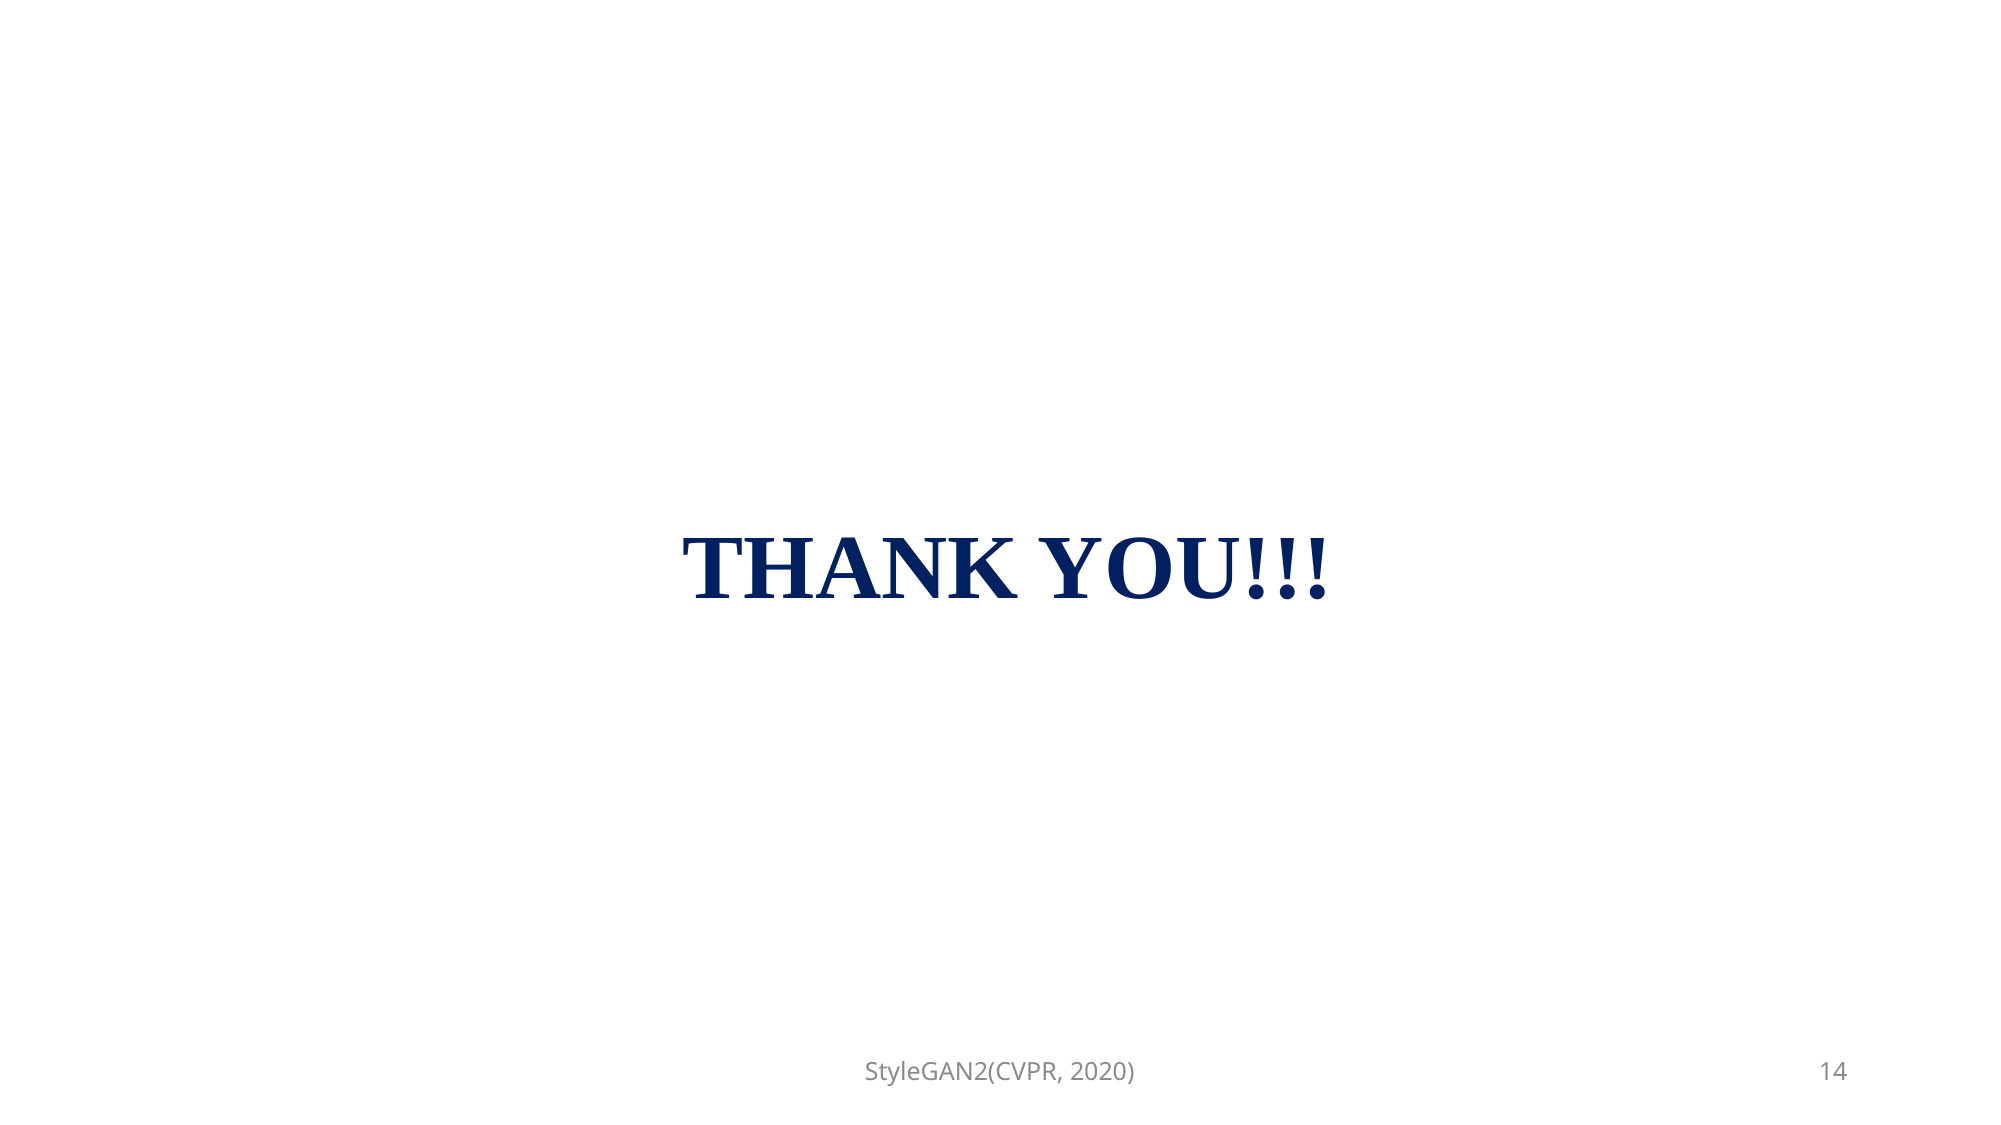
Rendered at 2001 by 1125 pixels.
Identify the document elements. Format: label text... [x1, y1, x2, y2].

footer StyleGAN2(CVPR, 2020) [662, 1042, 1338, 1103]
title THANK YOU!!! [145, 127, 1871, 1010]
slide_number 14 [1412, 1042, 1863, 1103]
